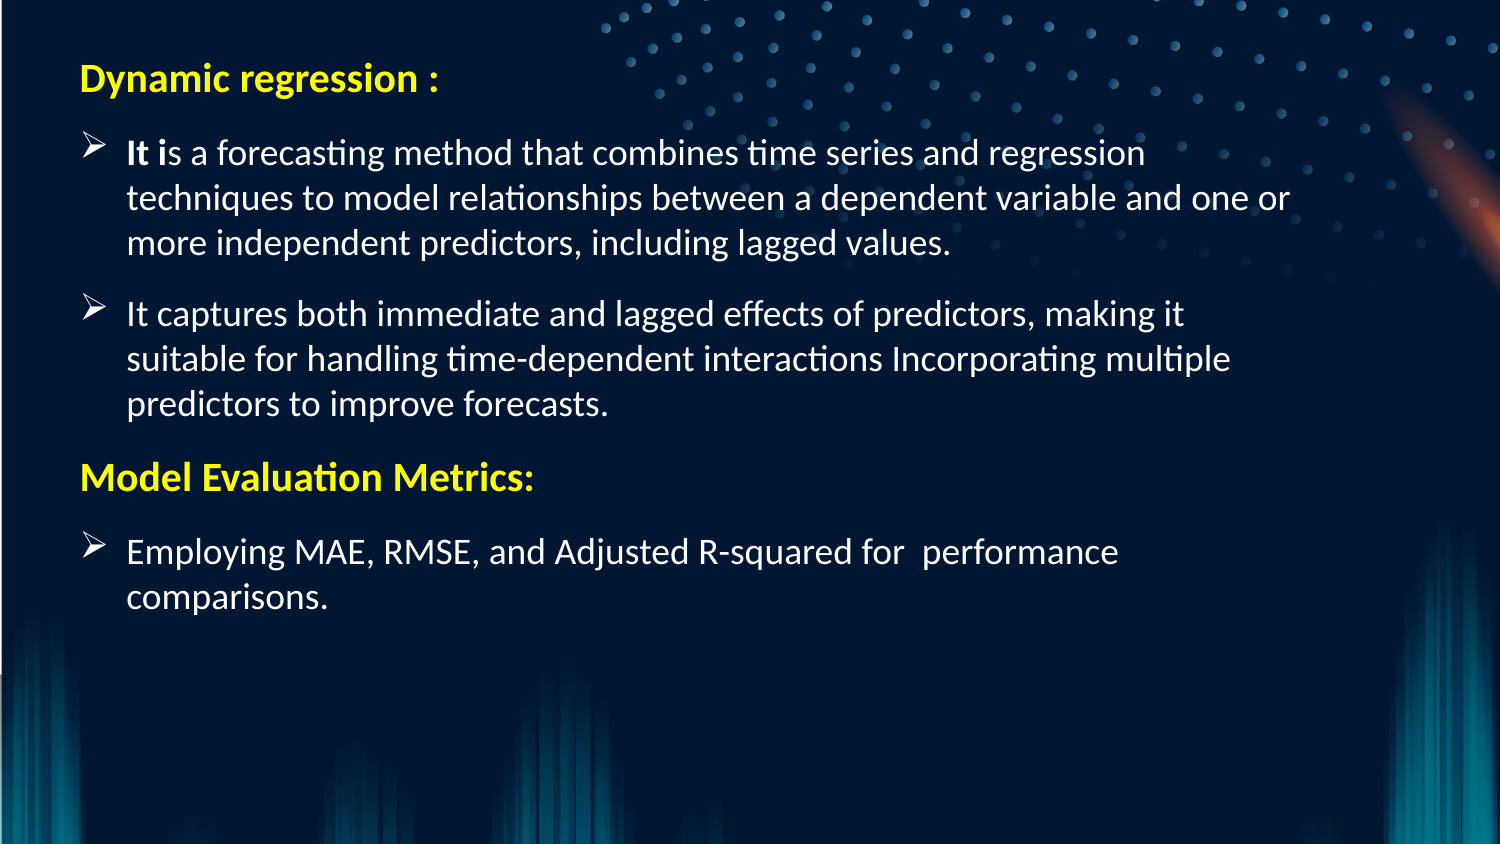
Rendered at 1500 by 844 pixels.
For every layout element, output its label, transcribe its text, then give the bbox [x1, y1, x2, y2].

text_box Dynamic regression : It is a forecasting method that combines time series and regression techniques to model relationships between a dependent variable and one or more independent predictors, including lagged values. It captures both immediate and lagged effects of predictors, making it suitable for handling time-dependent interactions Incorporating multiple predictors to improve forecasts. Model Evaluation Metrics: Employing MAE, RMSE, and Adjusted R-squared for performance comparisons. [64, 43, 1317, 625]
